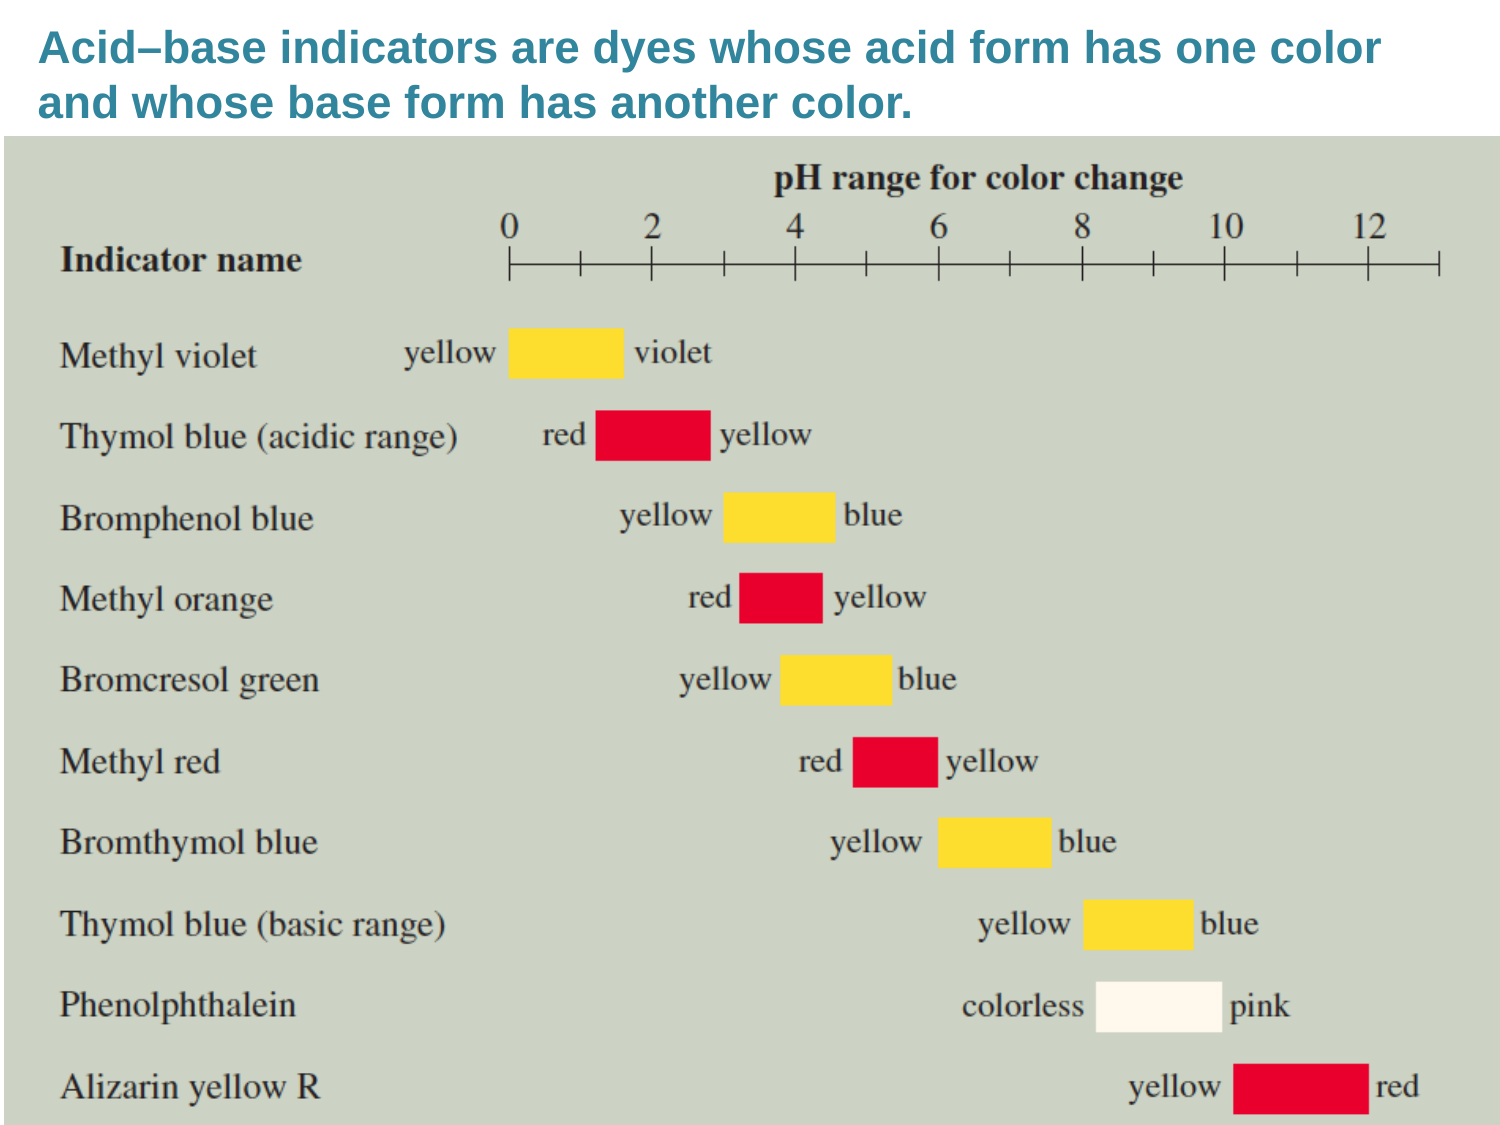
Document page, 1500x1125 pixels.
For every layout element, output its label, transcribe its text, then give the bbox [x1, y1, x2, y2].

text_box Acid–base indicators are dyes whose acid form has one color and whose base form has another color. [22, 10, 1480, 134]
picture [4, 136, 1500, 1125]
